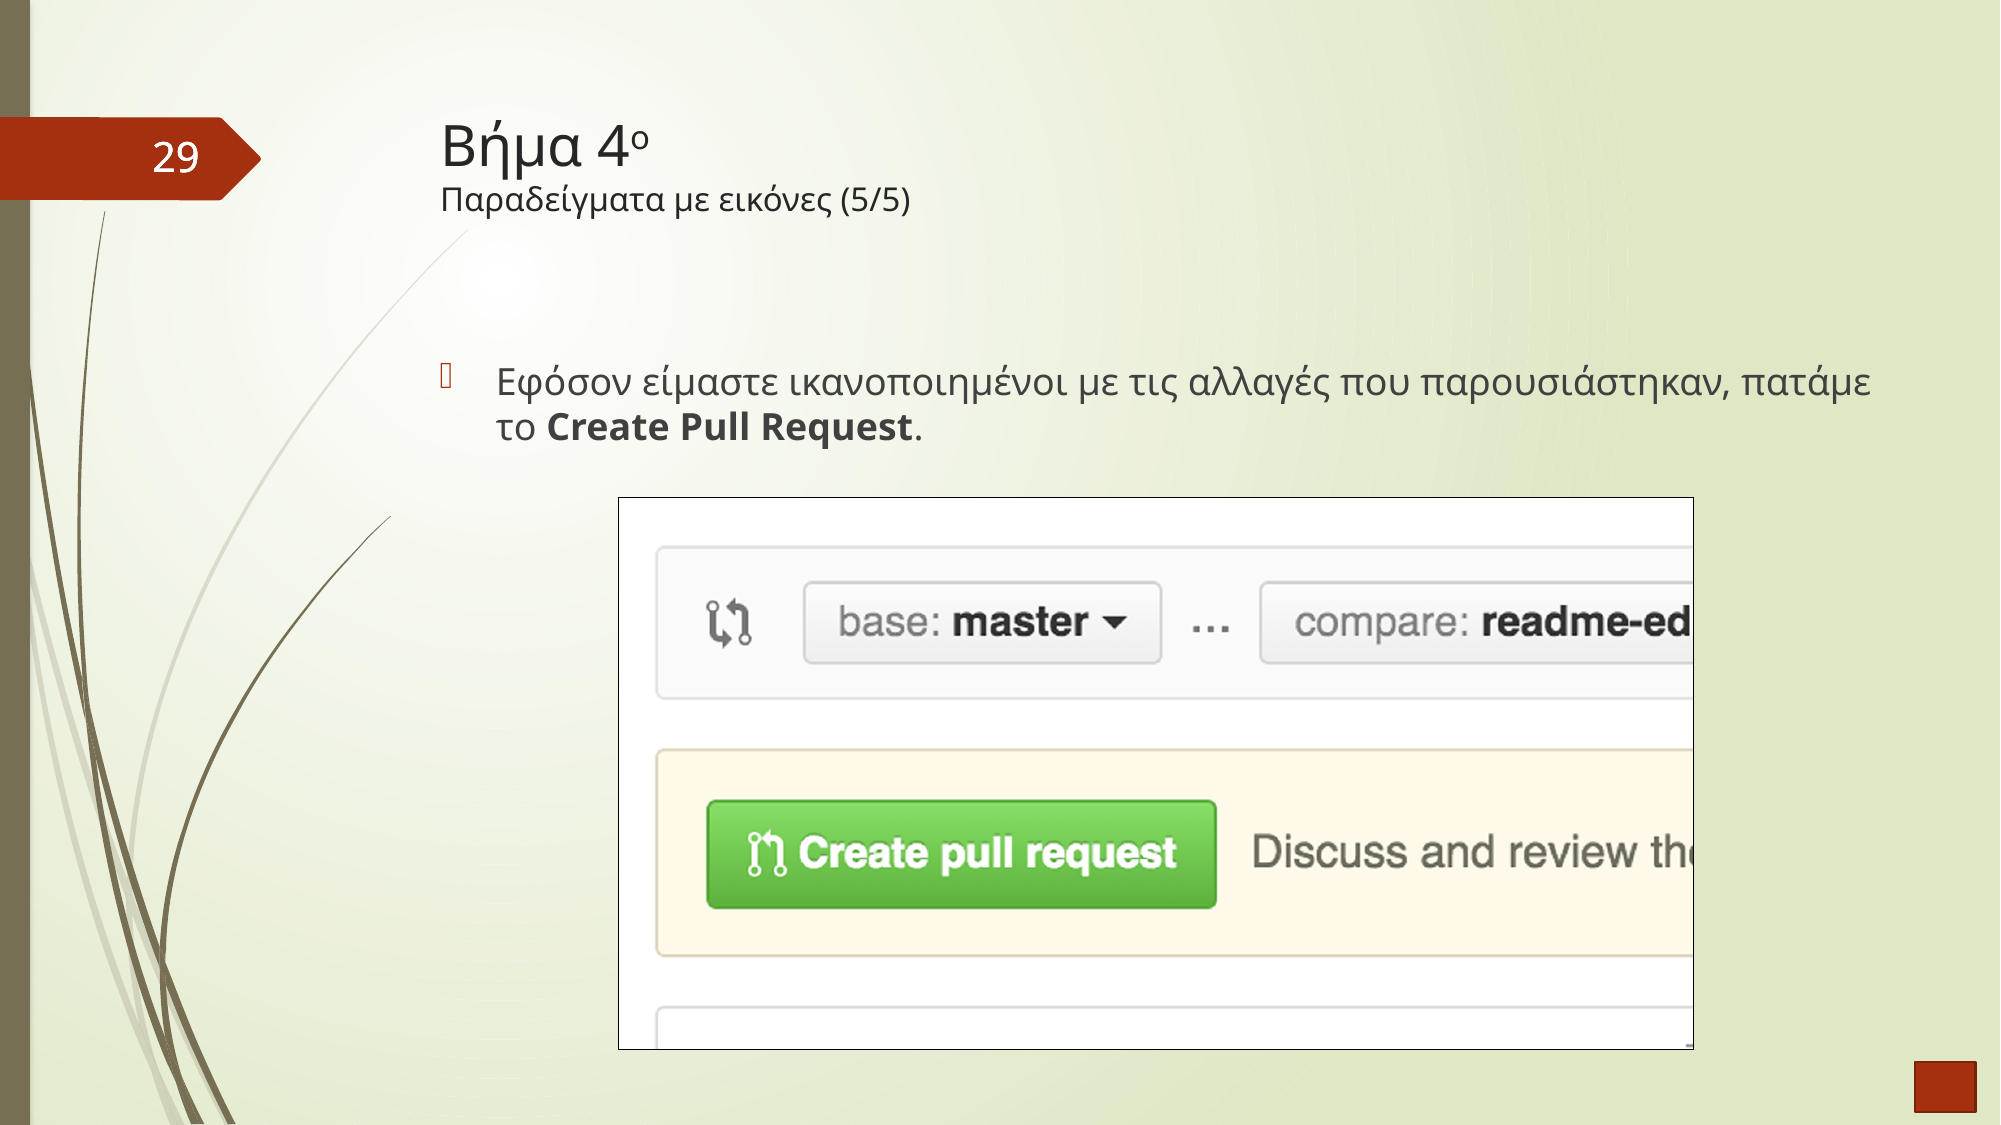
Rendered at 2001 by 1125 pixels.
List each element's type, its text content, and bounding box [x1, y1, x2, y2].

text_box 29 [87, 129, 216, 189]
text_box Εφόσον είμαστε ικανοποιημένοι με τις αλλαγές που παρουσιάστηκαν, πατάμε το Create Pull Request. [424, 350, 1888, 1080]
text_box [1914, 1061, 1977, 1113]
text_box Βήμα 4ο Παραδείγματα με εικόνες (5/5) [425, 102, 1888, 313]
picture [618, 496, 1694, 1050]
